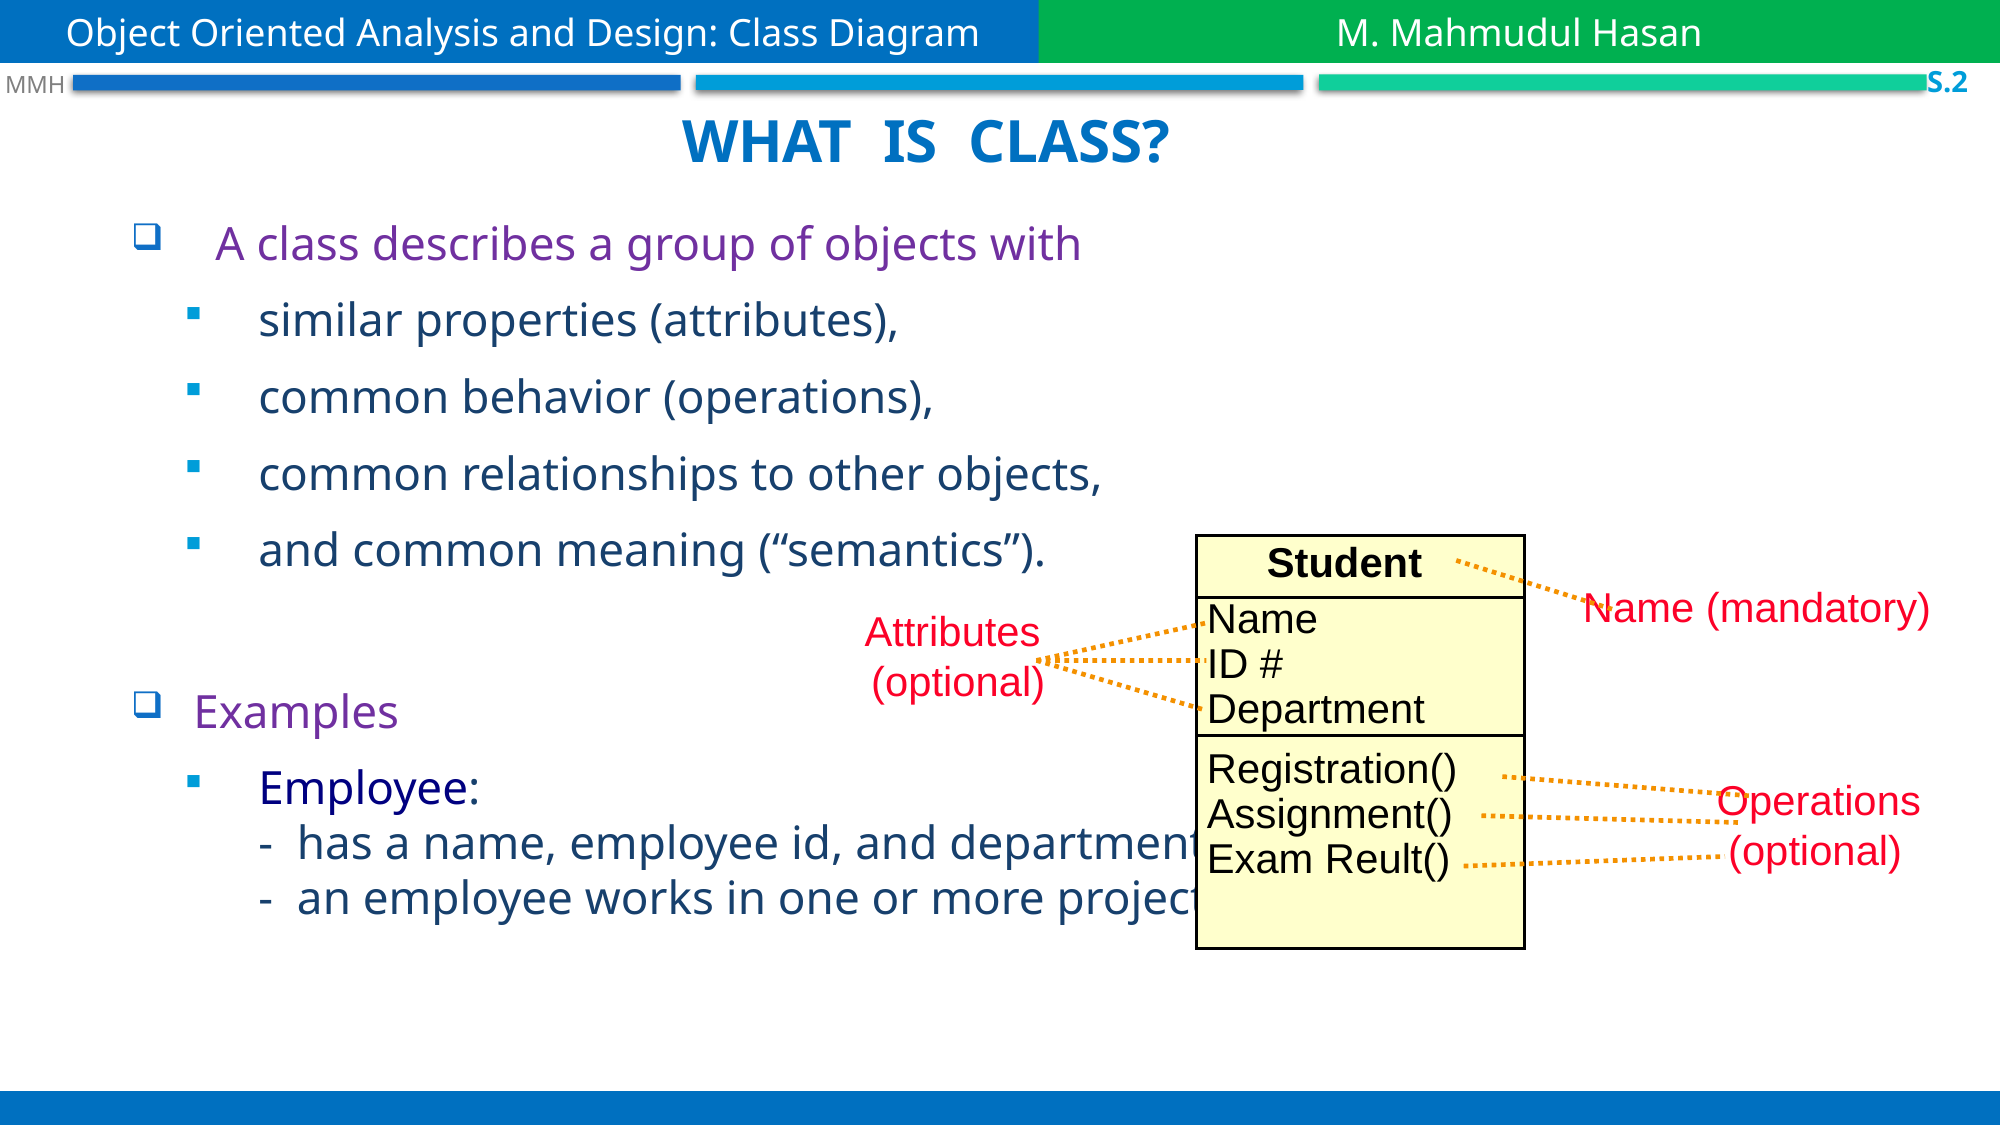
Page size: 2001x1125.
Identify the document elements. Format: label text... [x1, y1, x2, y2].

text_box S.2 [1903, 67, 1984, 100]
text_box MMH [0, 65, 83, 107]
text_box M. Mahmudul Hasan [1037, 0, 2000, 65]
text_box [866, 534, 1913, 950]
title What is class? [21, 90, 1832, 182]
list A class describes a group of objects with similar properties (attributes), common behavior (operations), common relationships to other objects, and common meaning (“semantics”). Examples Employee: - has a name, employee id, and department; - an employee works in one or more projects [116, 182, 1745, 956]
text_box Object Oriented Analysis and Design: Class Diagram [0, 0, 1037, 65]
text_box [0, 1089, 2000, 1125]
